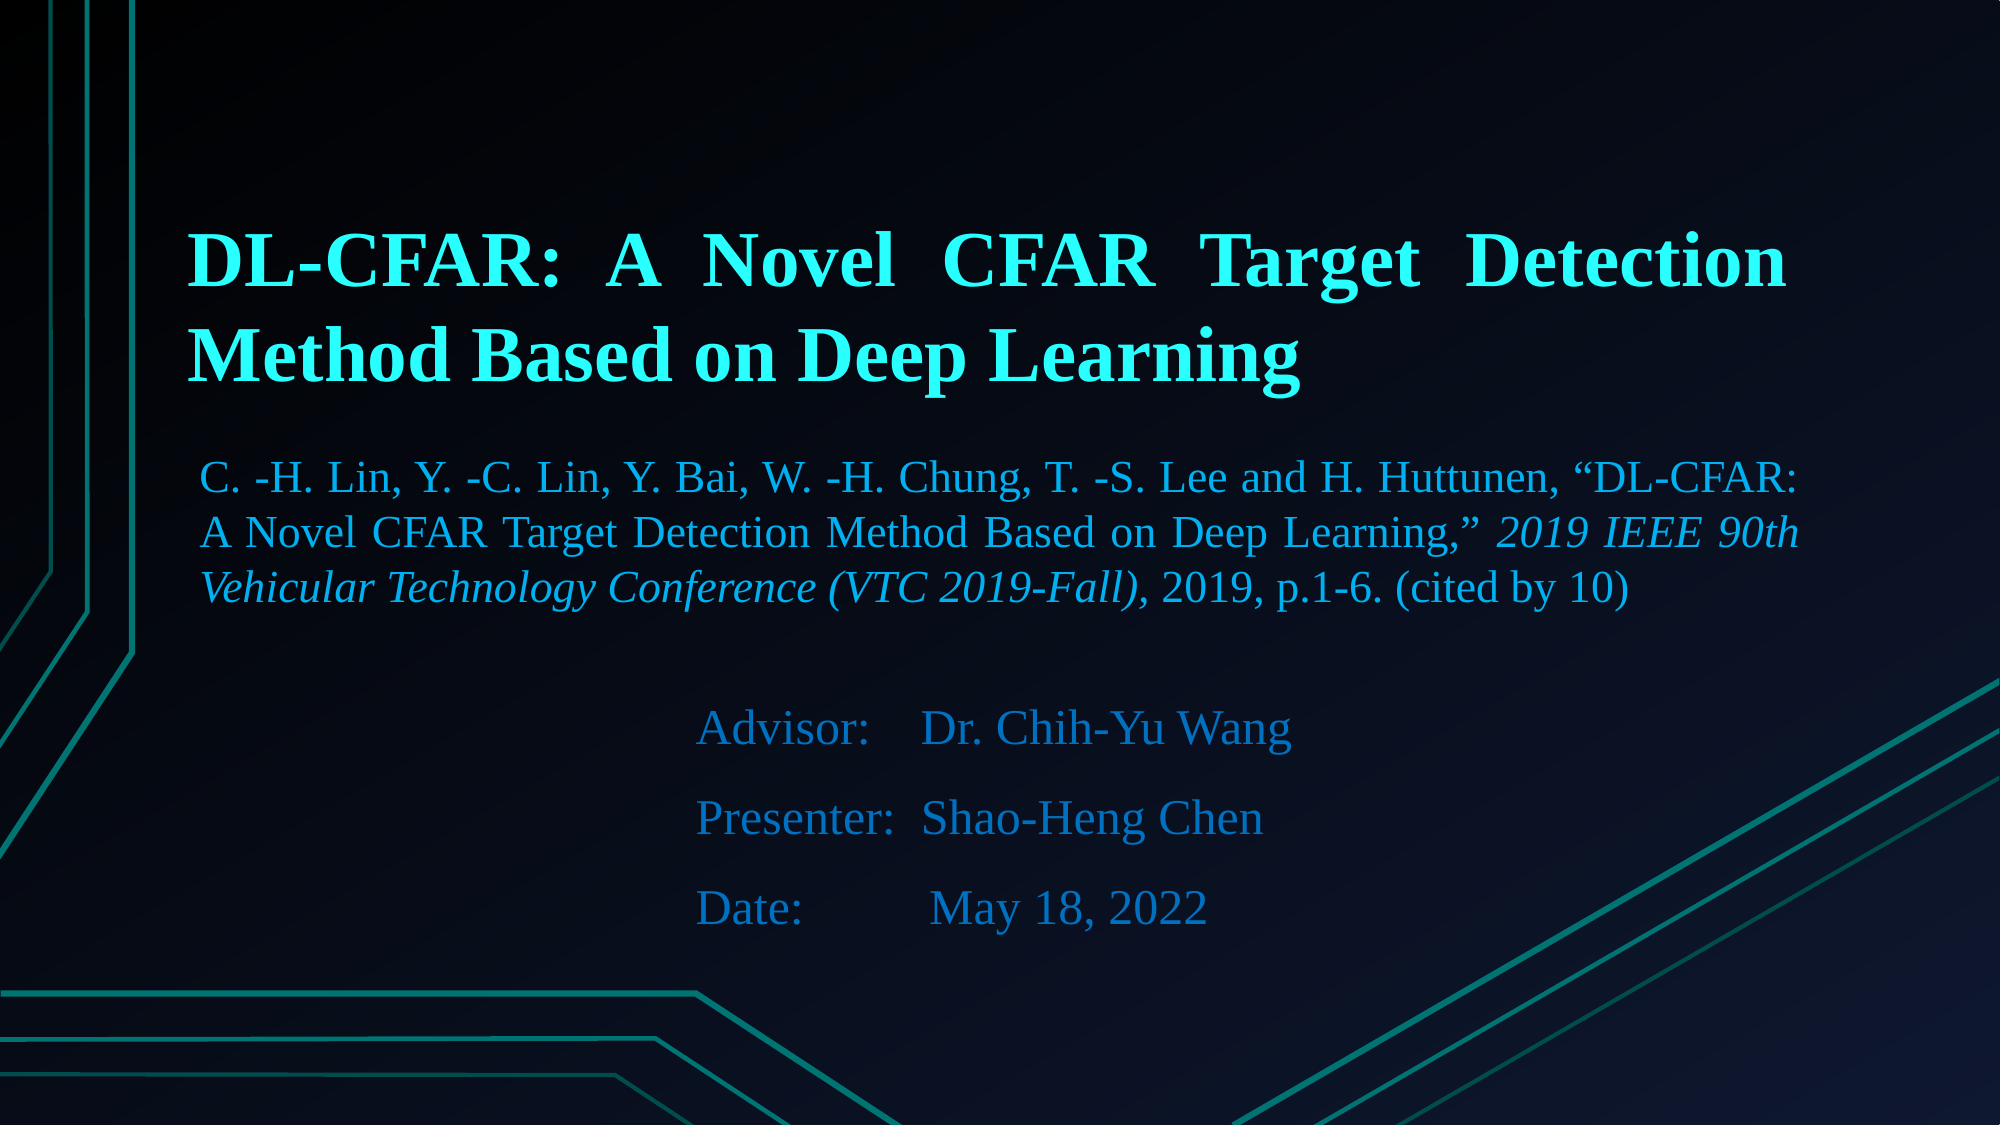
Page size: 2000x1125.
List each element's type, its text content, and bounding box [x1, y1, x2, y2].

text_box C. -H. Lin, Y. -C. Lin, Y. Bai, W. -H. Chung, T. -S. Lee and H. Huttunen, “DL-CFAR: A Novel CFAR Target Detection Method Based on Deep Learning,” 2019 IEEE 90th Vehicular Technology Conference (VTC 2019-Fall), 2019, p.1-6. (cited by 10) [184, 439, 1815, 620]
text_box Advisor: Dr. Chih-Yu Wang Presenter: Shao-Heng Chen Date: May 18, 2022 [680, 656, 1378, 942]
text_box DL-CFAR: A Novel CFAR Target Detection Method Based on Deep Learning [172, 200, 1803, 405]
